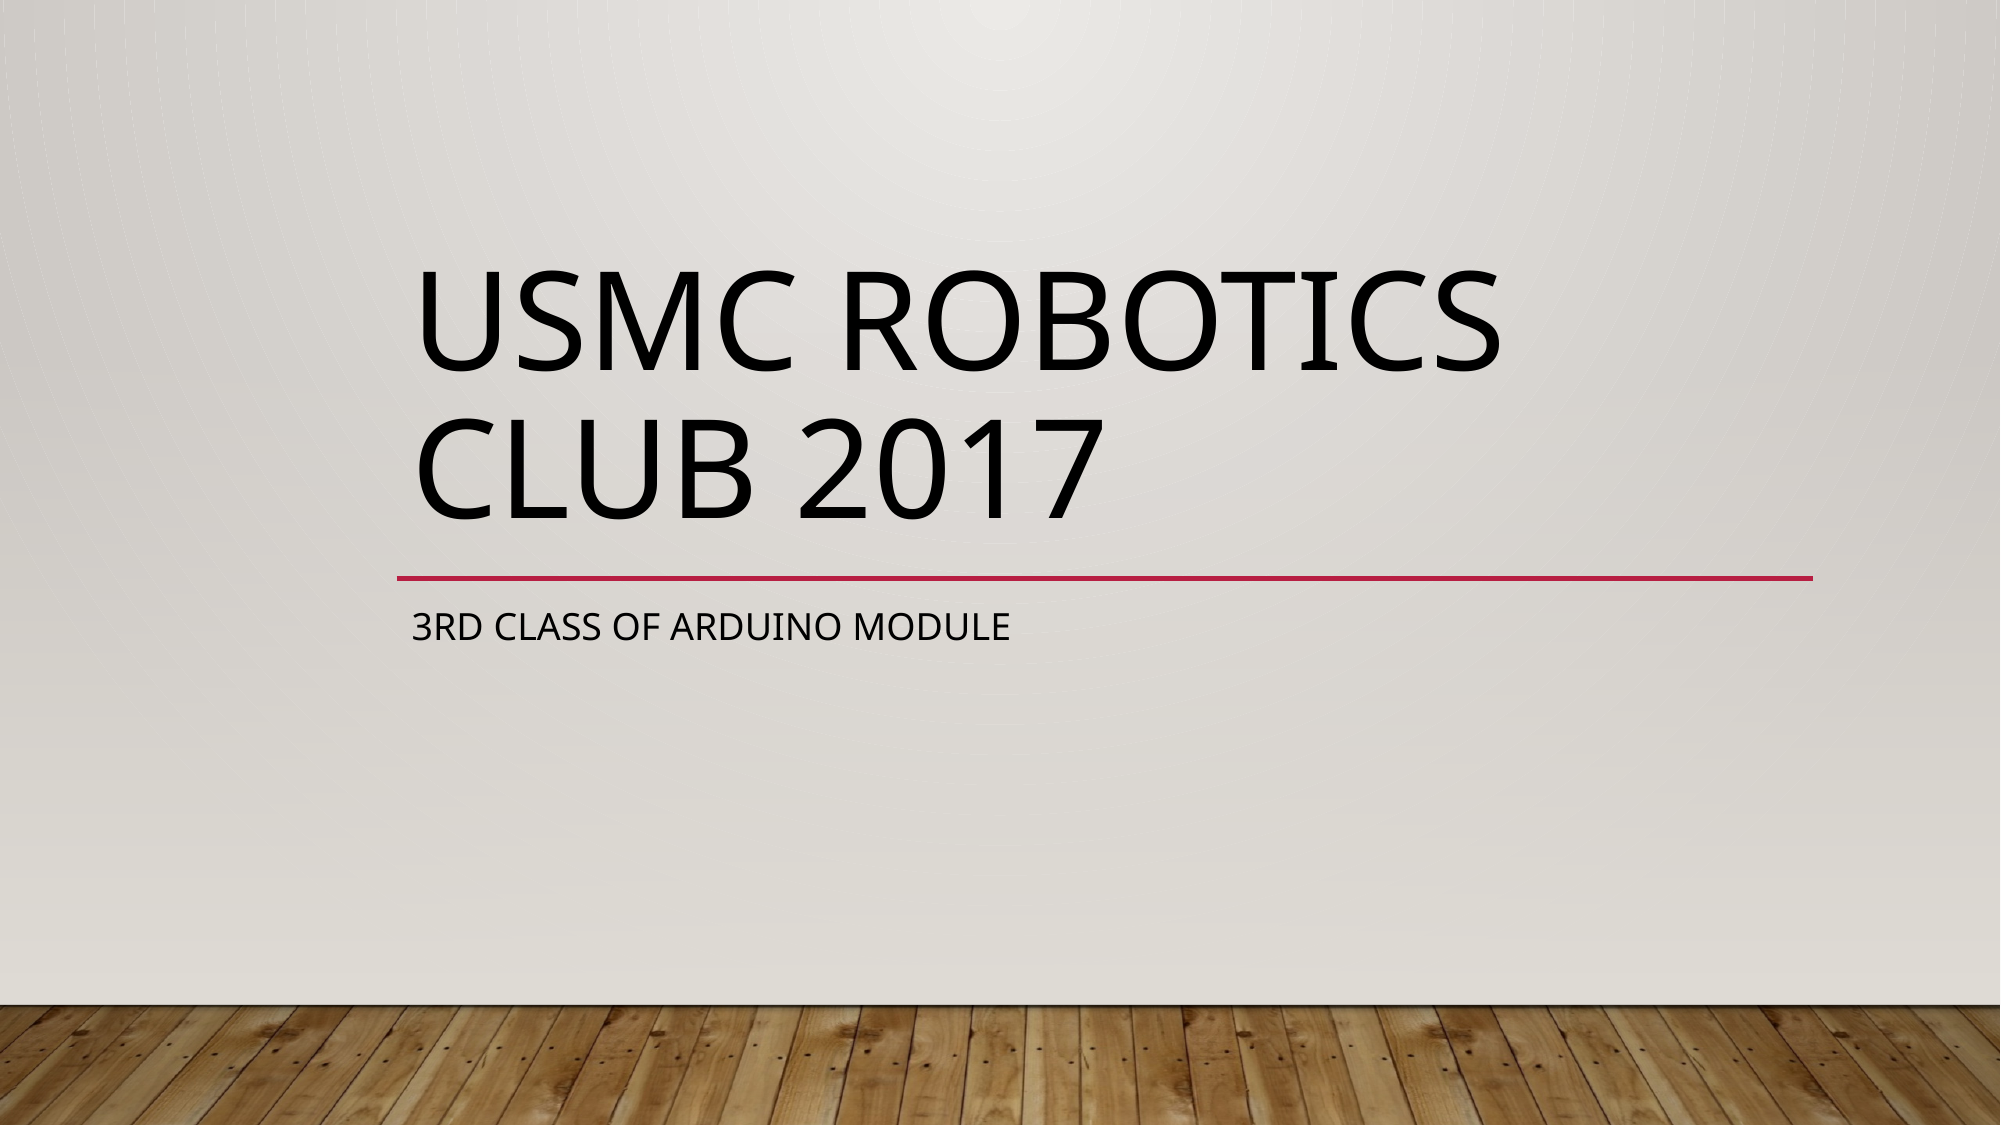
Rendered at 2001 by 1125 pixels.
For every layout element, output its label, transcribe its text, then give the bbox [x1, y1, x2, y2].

title USMC Robotics Club 2017 [396, 131, 1814, 549]
subtitle 3RD class of Arduino Module [396, 579, 1814, 740]
picture [0, 1005, 2000, 1125]
